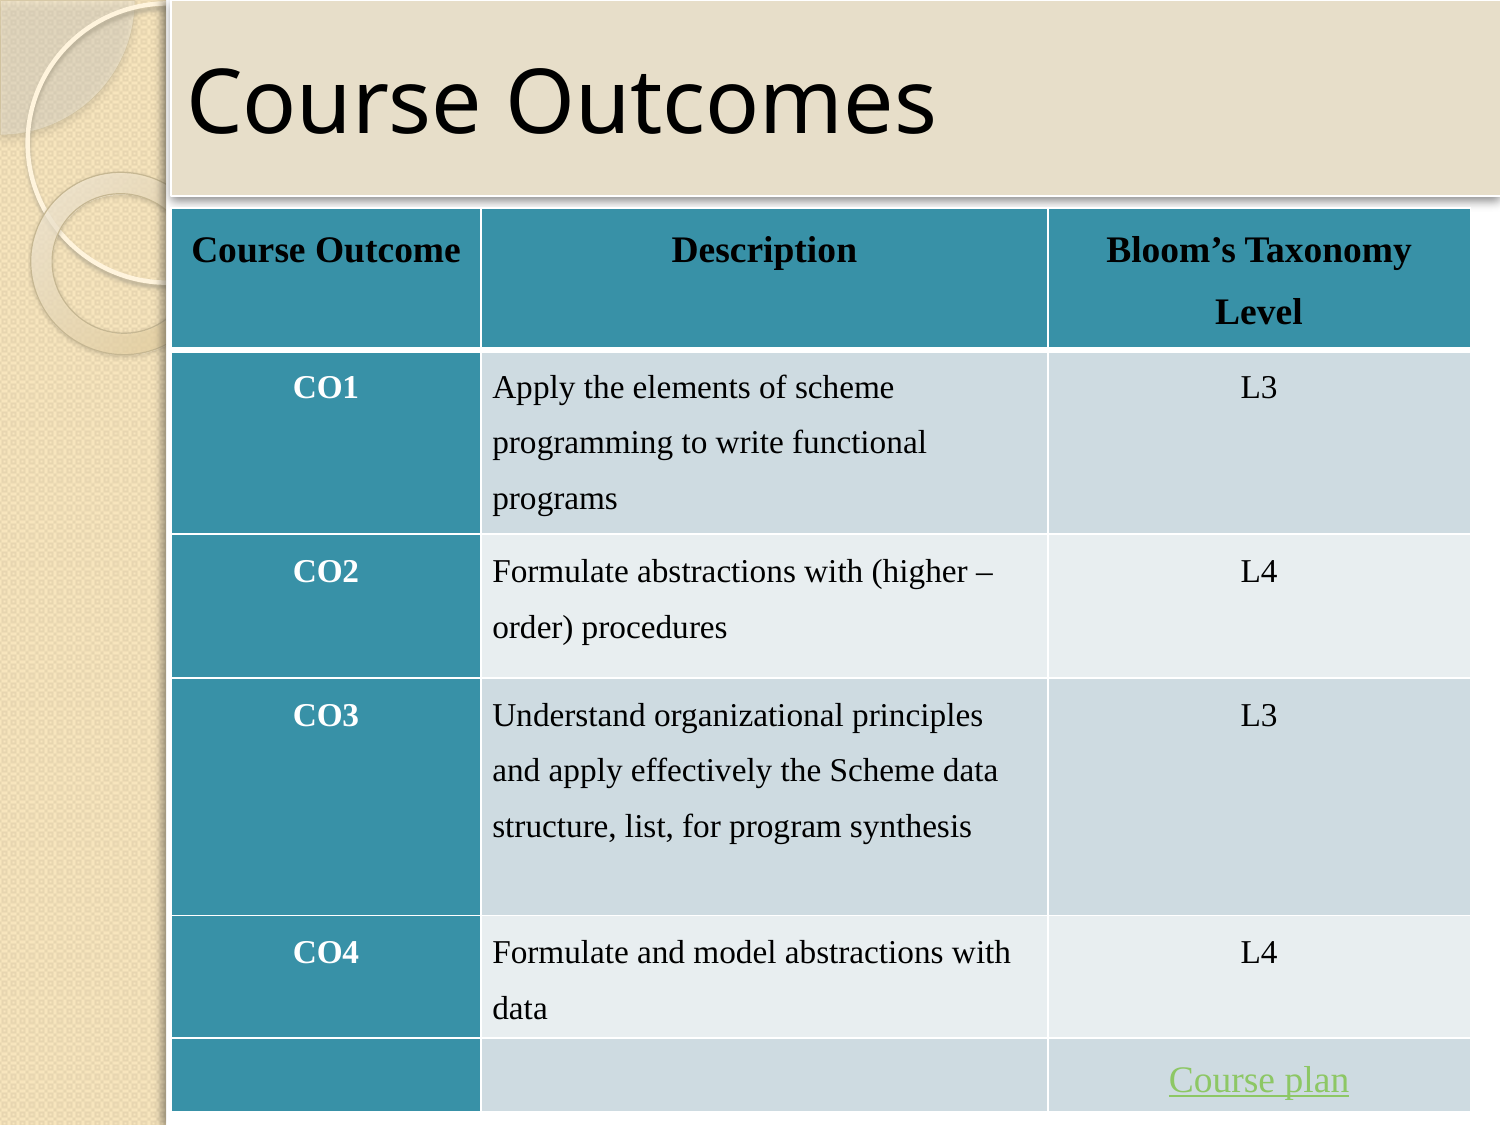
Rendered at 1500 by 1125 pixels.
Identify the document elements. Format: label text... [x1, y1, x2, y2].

table_cell [172, 1039, 480, 1111]
table_cell Course plan [1049, 1039, 1470, 1111]
title Course Outcomes [170, 0, 1500, 197]
table_cell CO2 [172, 535, 480, 677]
table_cell CO4 [172, 916, 480, 1037]
table_cell CO1 [172, 353, 480, 533]
table_cell Formulate and model abstractions with data [482, 916, 1047, 1037]
table_cell Formulate abstractions with (higher –order) procedures [482, 535, 1047, 677]
table_header Course Outcome [172, 209, 480, 347]
table_cell Understand organizational principles and apply effectively the Scheme data structure, list, for program synthesis [482, 679, 1047, 915]
table_header Description [482, 209, 1047, 347]
table_cell CO3 [172, 679, 480, 915]
table_cell [482, 1039, 1047, 1111]
table_cell L4 [1049, 916, 1470, 1037]
table_cell L3 [1049, 353, 1470, 533]
table_header Bloom’s Taxonomy Level [1049, 209, 1470, 347]
table_cell L3 [1049, 679, 1470, 915]
table_cell L4 [1049, 535, 1470, 677]
table_cell Apply the elements of scheme programming to write functional programs [482, 353, 1047, 533]
